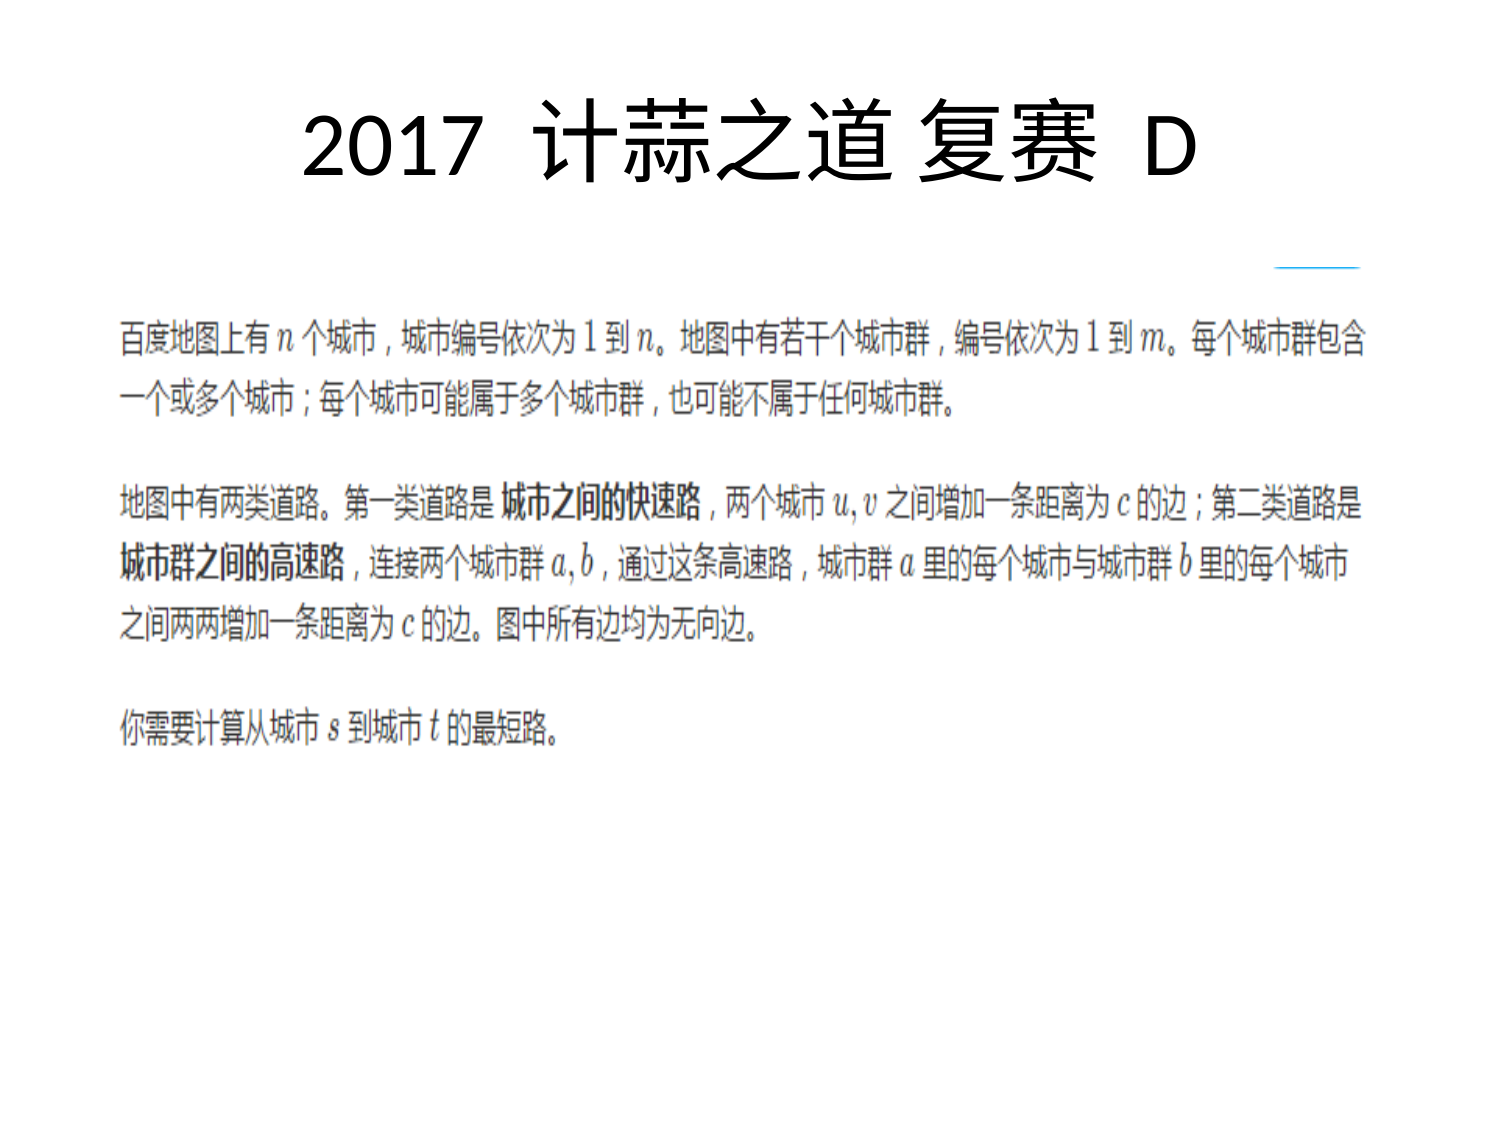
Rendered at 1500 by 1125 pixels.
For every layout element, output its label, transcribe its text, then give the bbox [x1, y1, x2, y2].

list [74, 266, 1426, 809]
title 2017 计蒜之道 复赛 D [75, 45, 1425, 233]
